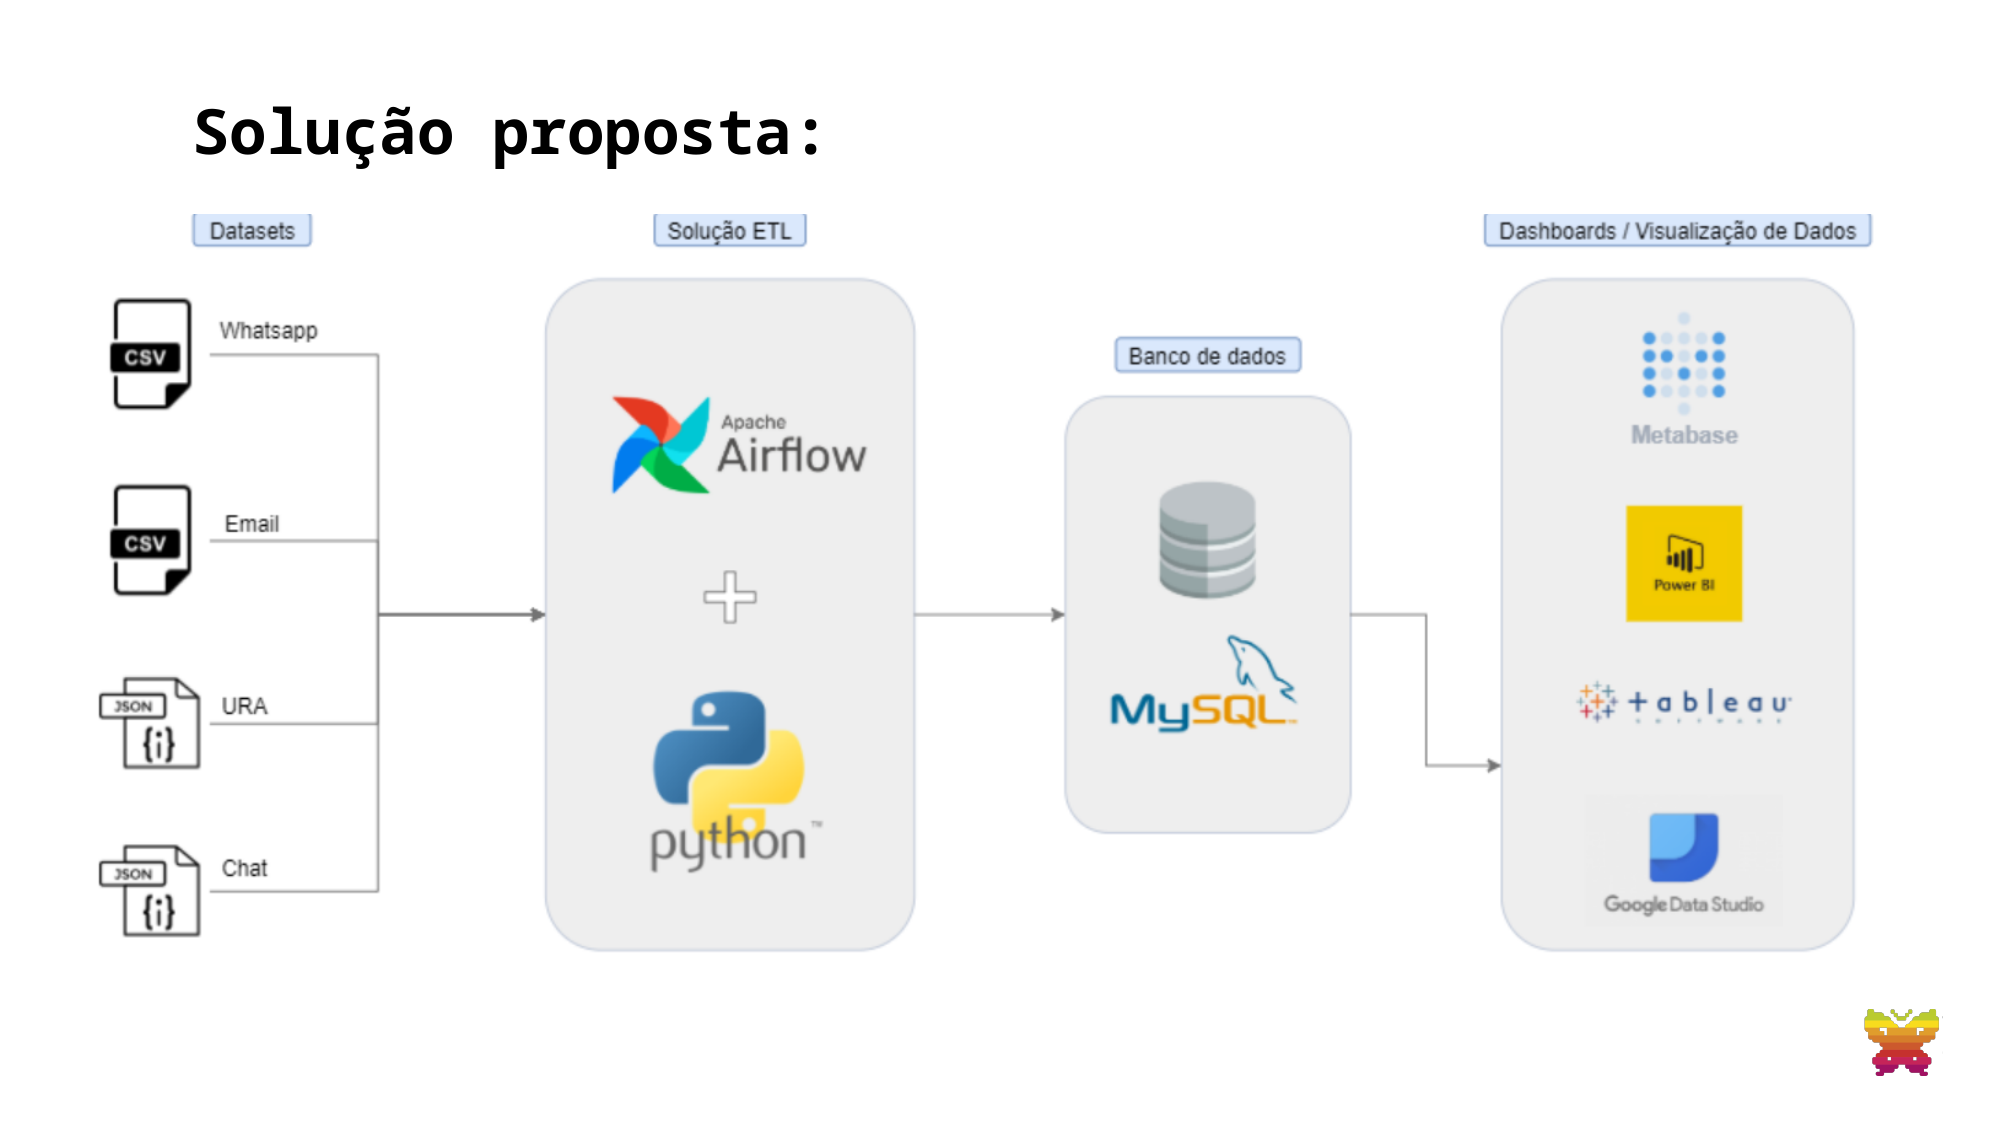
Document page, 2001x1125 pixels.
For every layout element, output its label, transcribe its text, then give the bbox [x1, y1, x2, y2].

text_box Solução proposta: [177, 76, 1702, 213]
picture [96, 214, 1904, 972]
picture [1856, 1009, 1944, 1077]
